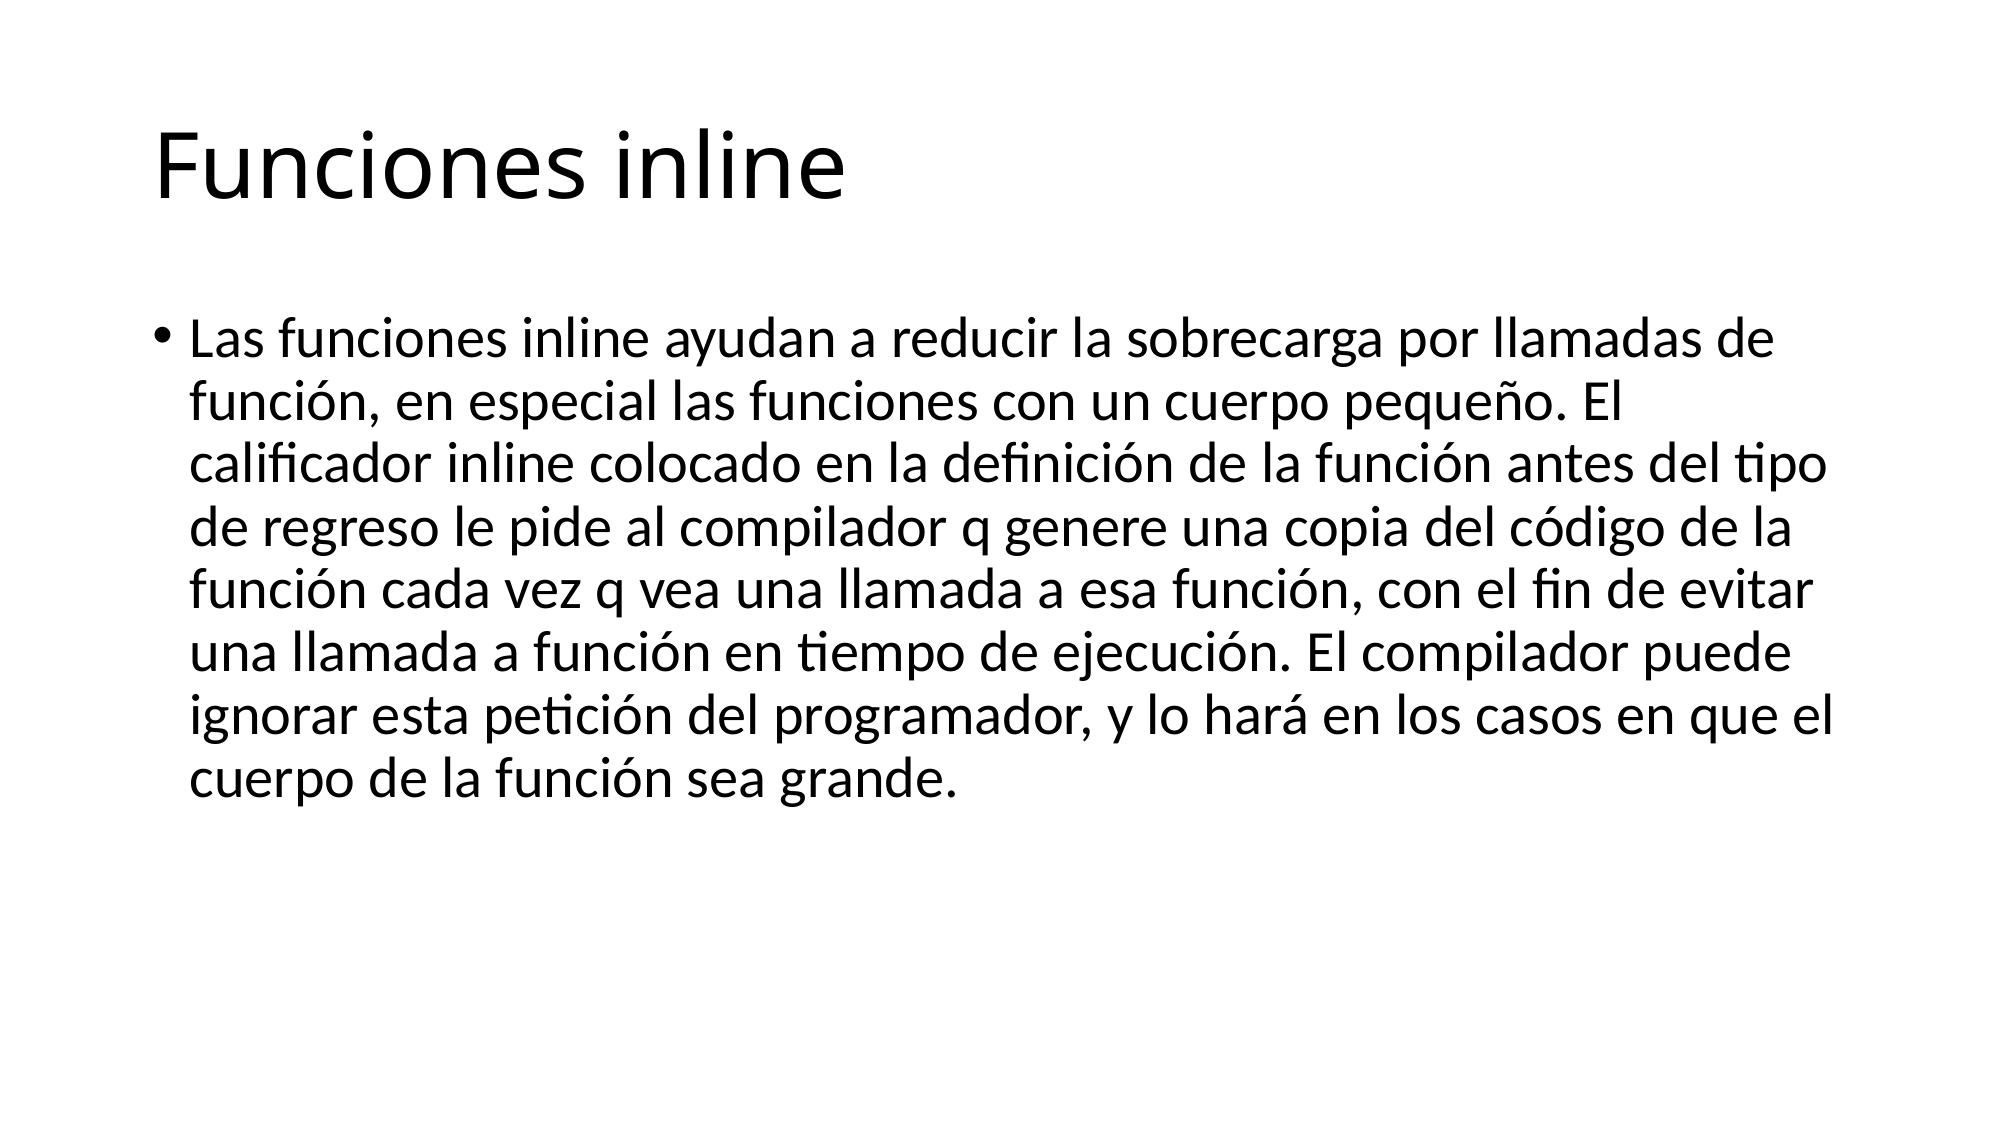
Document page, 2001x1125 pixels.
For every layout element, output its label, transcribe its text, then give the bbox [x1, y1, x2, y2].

text_box Funciones inline [137, 59, 1863, 278]
text_box Las funciones inline ayudan a reducir la sobrecarga por llamadas de función, en especial las funciones con un cuerpo pequeño. El calificador inline colocado en la definición de la función antes del tipo de regreso le pide al compilador q genere una copia del código de la función cada vez q vea una llamada a esa función, con el fin de evitar una llamada a función en tiempo de ejecución. El compilador puede ignorar esta petición del programador, y lo hará en los casos en que el cuerpo de la función sea grande. [137, 299, 1863, 1014]
